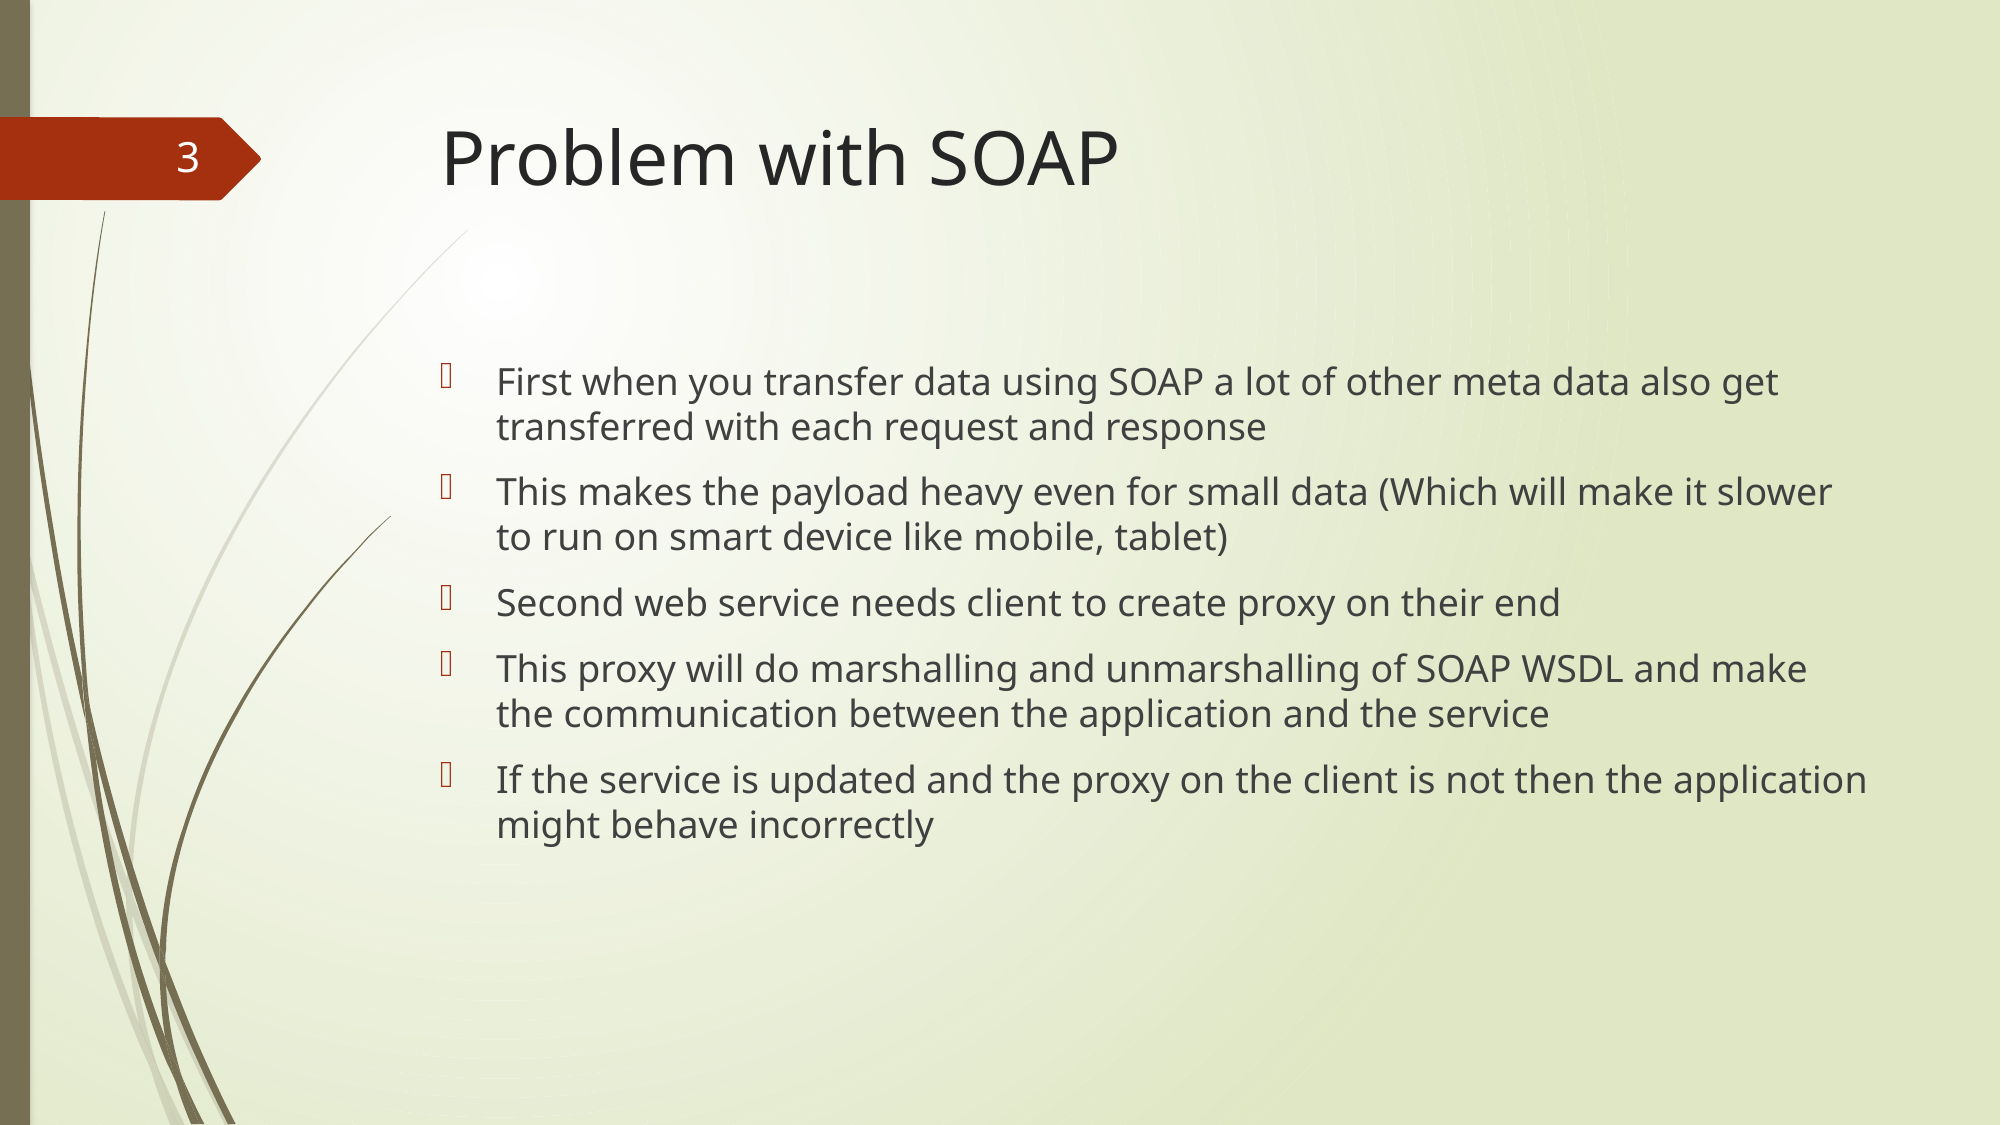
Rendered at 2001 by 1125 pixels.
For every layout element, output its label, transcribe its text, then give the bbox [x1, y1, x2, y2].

slide_number 3 [87, 129, 216, 190]
title Problem with SOAP [425, 102, 1888, 313]
list First when you transfer data using SOAP a lot of other meta data also get transferred with each request and response This makes the payload heavy even for small data (Which will make it slower to run on smart device like mobile, tablet) Second web service needs client to create proxy on their end This proxy will do marshalling and unmarshalling of SOAP WSDL and make the communication between the application and the service If the service is updated and the proxy on the client is not then the application might behave incorrectly [424, 350, 1888, 970]
